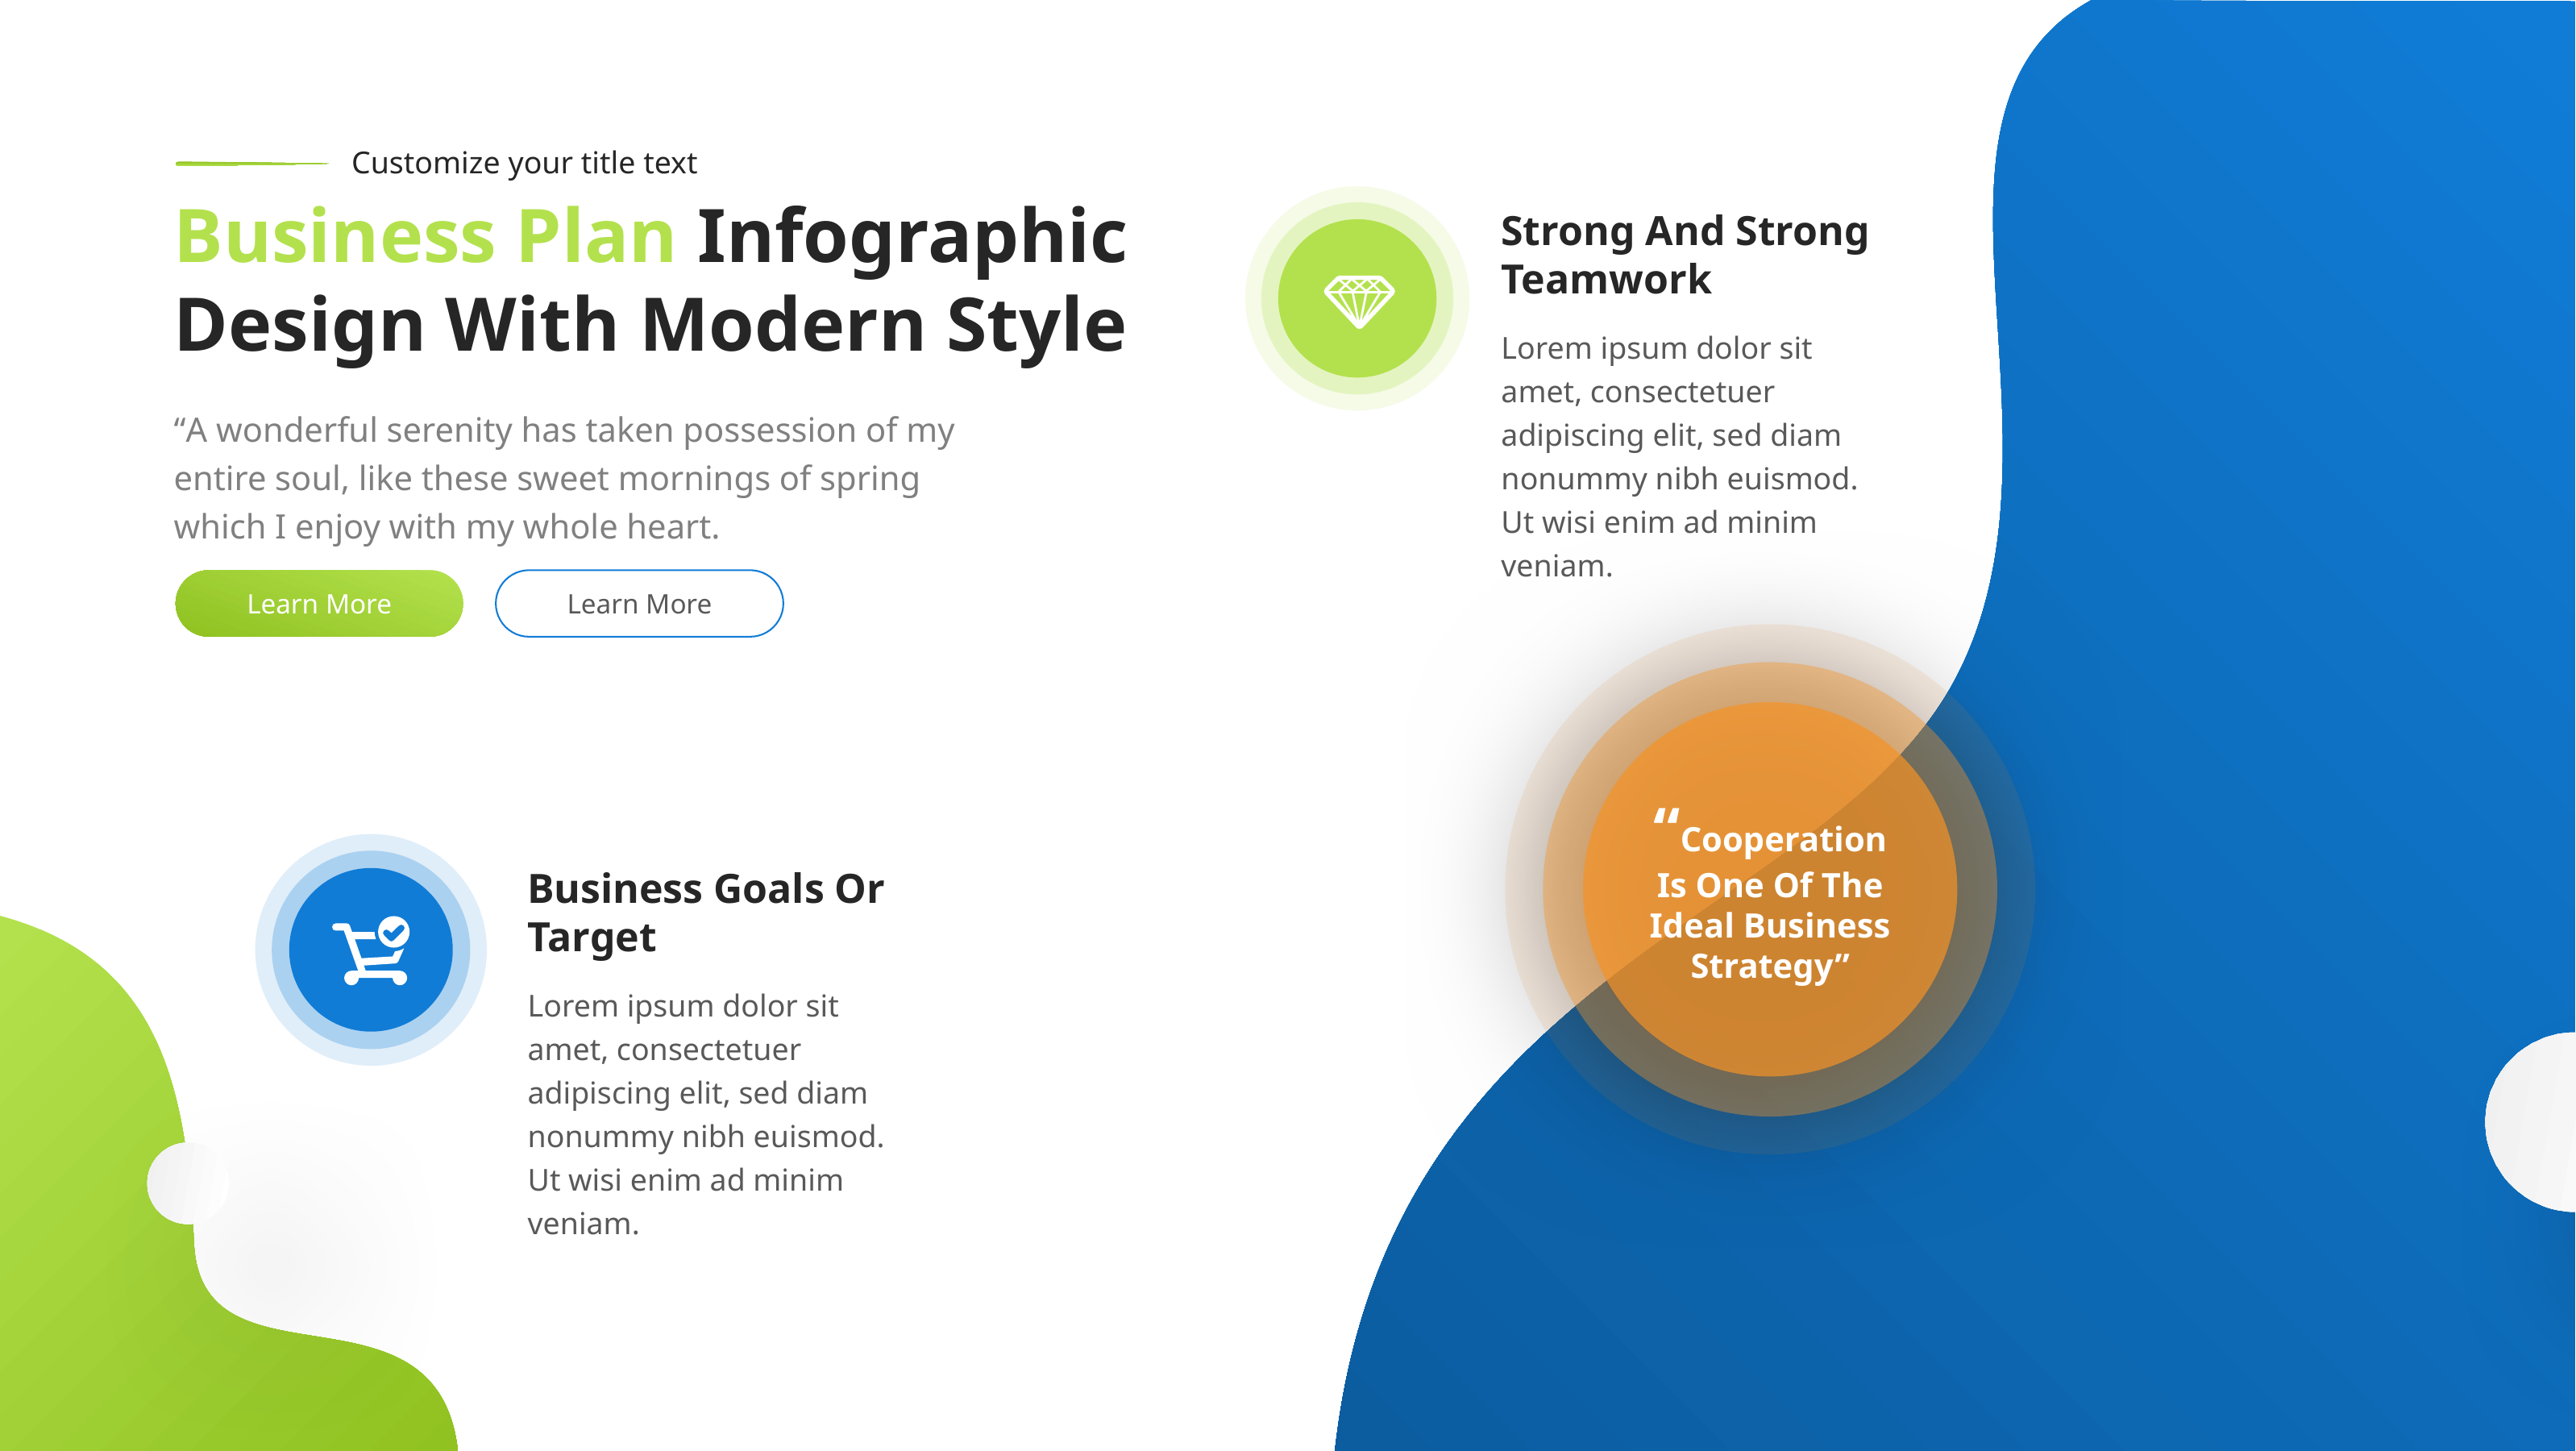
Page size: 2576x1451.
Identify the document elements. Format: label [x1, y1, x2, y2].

text_box [161, 137, 1158, 372]
text_box [174, 160, 329, 168]
text_box [174, 569, 464, 638]
text_box [1489, 199, 1935, 296]
text_box [254, 833, 488, 1067]
text_box [1244, 185, 1471, 296]
text_box [495, 569, 784, 638]
text_box [0, 914, 459, 1451]
text_box [515, 973, 933, 1247]
text_box [1992, 0, 2575, 1451]
picture [1119, 296, 2437, 1451]
text_box [161, 394, 1004, 551]
text_box [515, 856, 962, 966]
